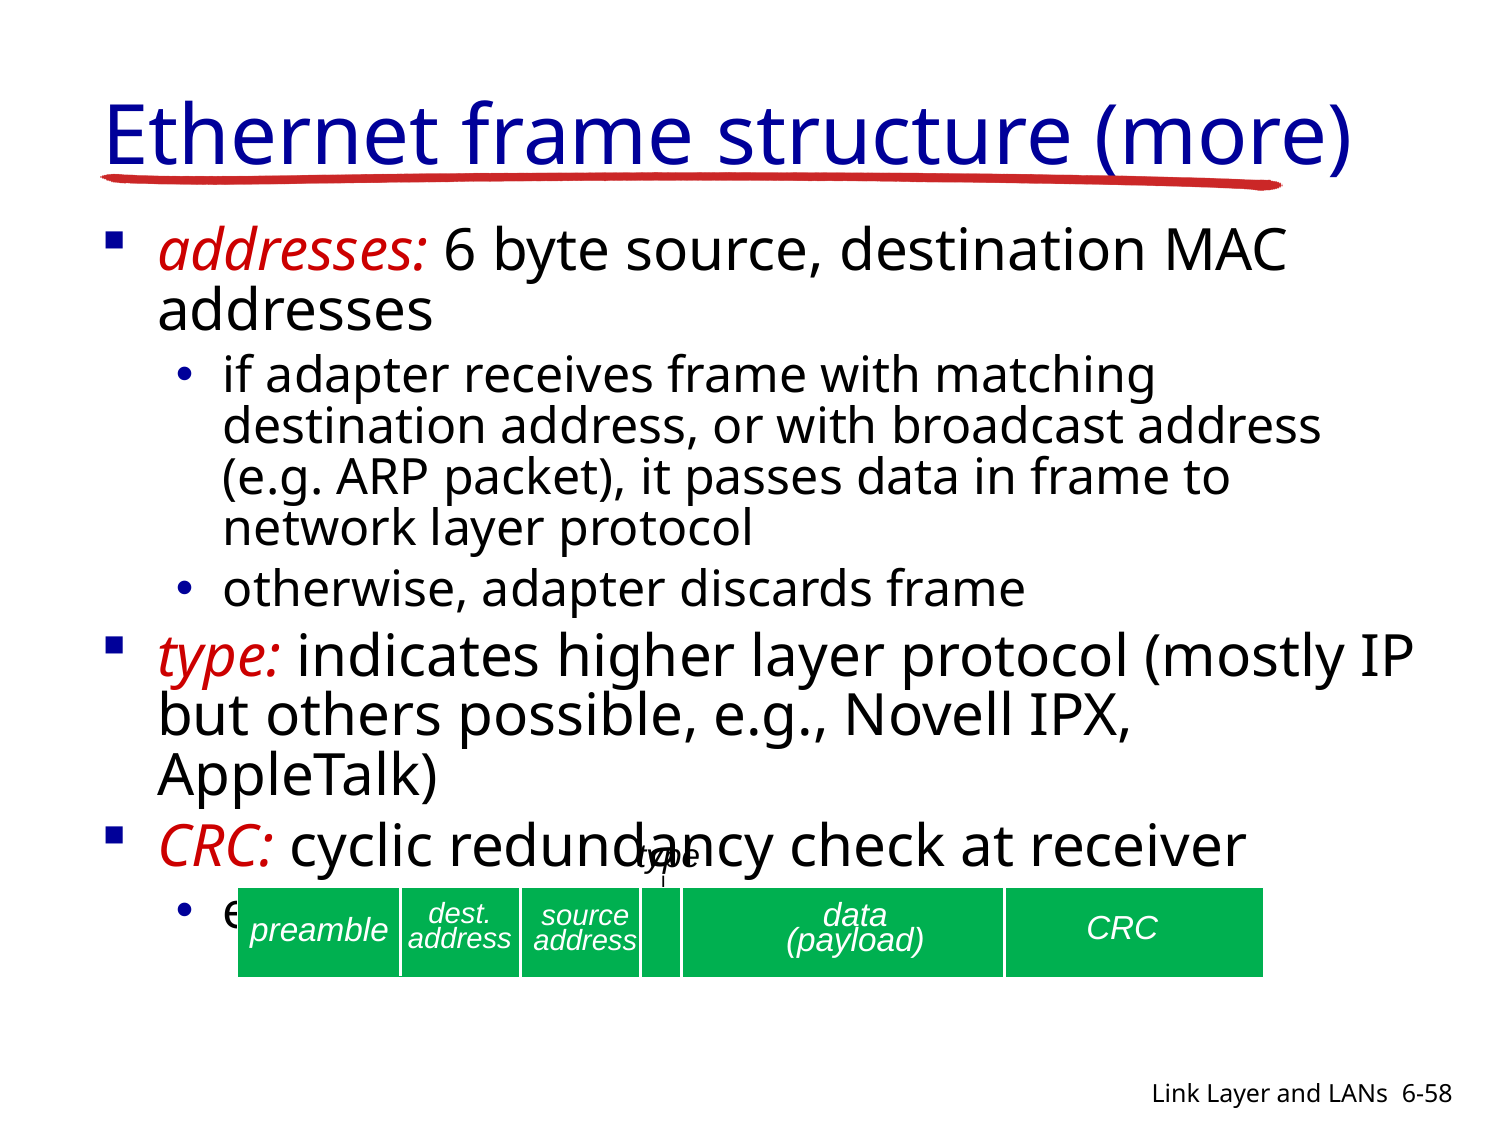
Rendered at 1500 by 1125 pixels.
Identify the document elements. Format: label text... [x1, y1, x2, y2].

picture [95, 166, 1296, 196]
list addresses: 6 byte source, destination MAC addresses if adapter receives frame with matching destination address, or with broadcast address (e.g. ARP packet), it passes data in frame to network layer protocol otherwise, adapter discards frame type: indicates higher layer protocol (mostly IP but others possible, e.g., Novell IPX, AppleTalk) CRC: cyclic redundancy check at receiver error detected: frame is dropped [85, 215, 1443, 838]
footer Link Layer and LANs [1045, 1069, 1404, 1110]
title Ethernet frame structure (more) [87, 37, 1413, 215]
slide_number 6-58 [1387, 1069, 1478, 1115]
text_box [231, 826, 1264, 990]
